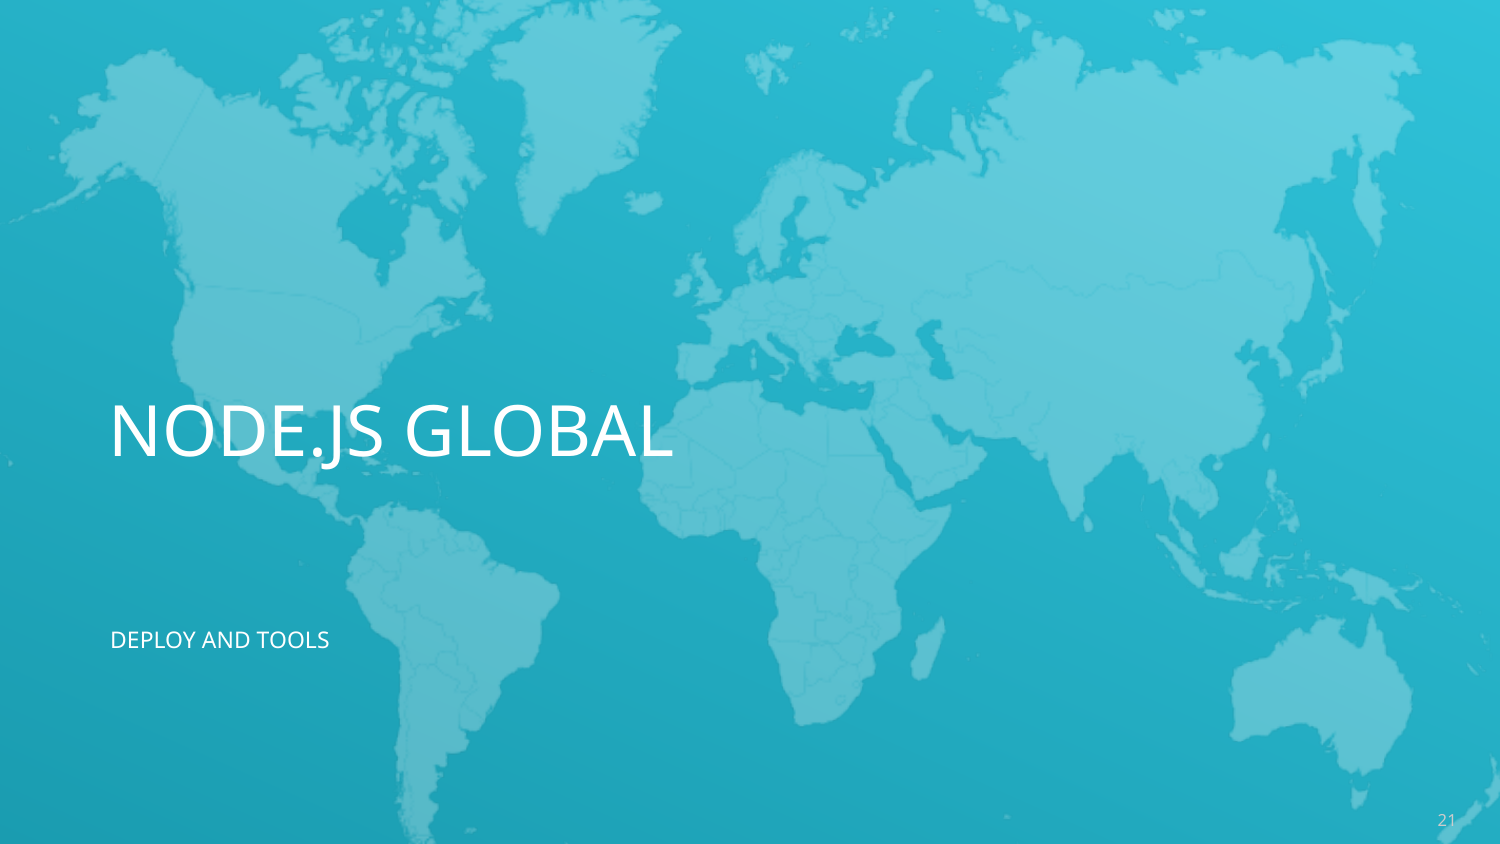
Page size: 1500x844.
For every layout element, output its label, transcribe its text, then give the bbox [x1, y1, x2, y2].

slide_number 21 [1431, 803, 1463, 837]
list NODE.JS GLOBAL [102, 392, 1346, 754]
title deploy AND tools [102, 617, 1082, 773]
